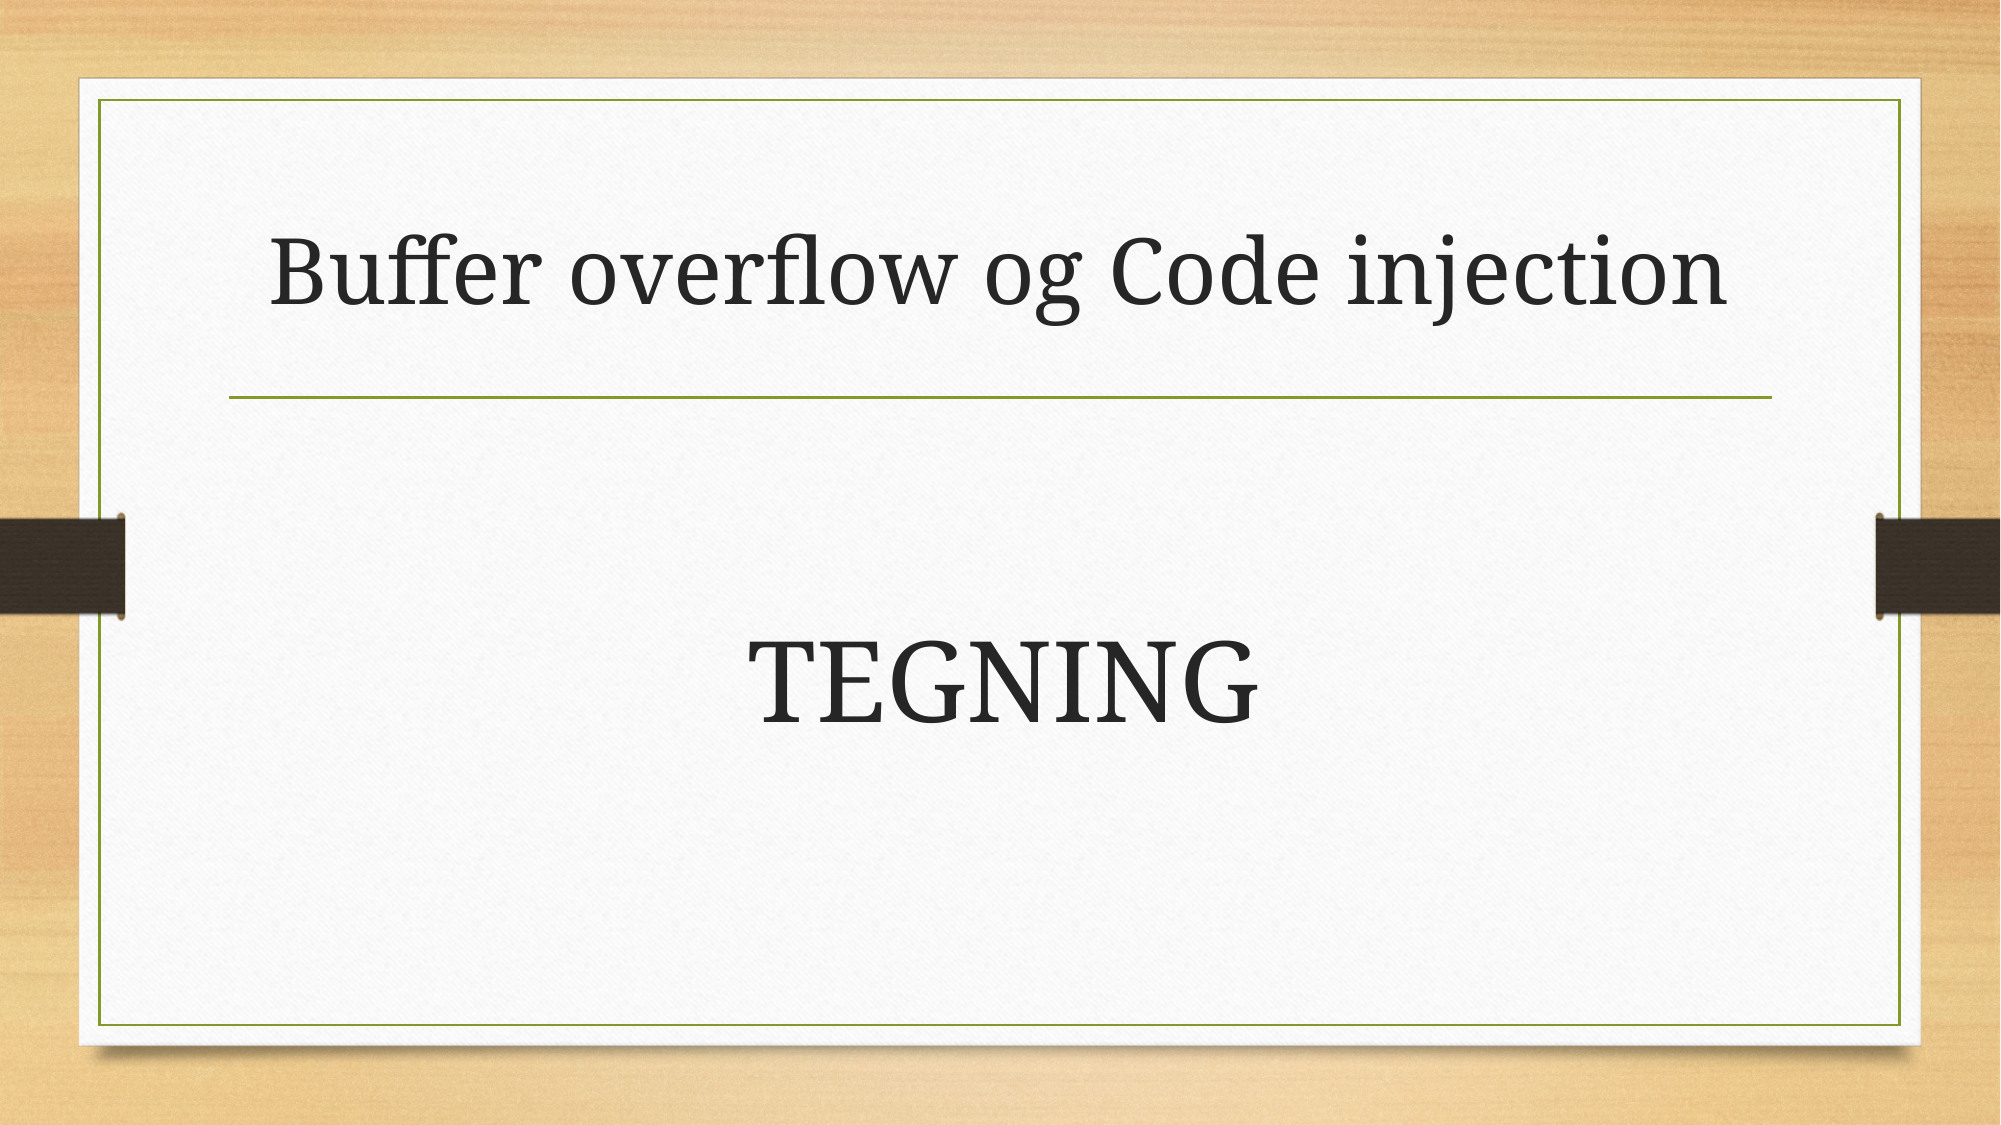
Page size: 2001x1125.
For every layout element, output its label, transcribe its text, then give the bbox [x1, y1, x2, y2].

picture [0, 0, 2001, 1125]
text_box TEGNING [237, 432, 1770, 951]
text_box [237, 453, 1813, 998]
title Buffer overflow og Code injection [212, 161, 1788, 375]
